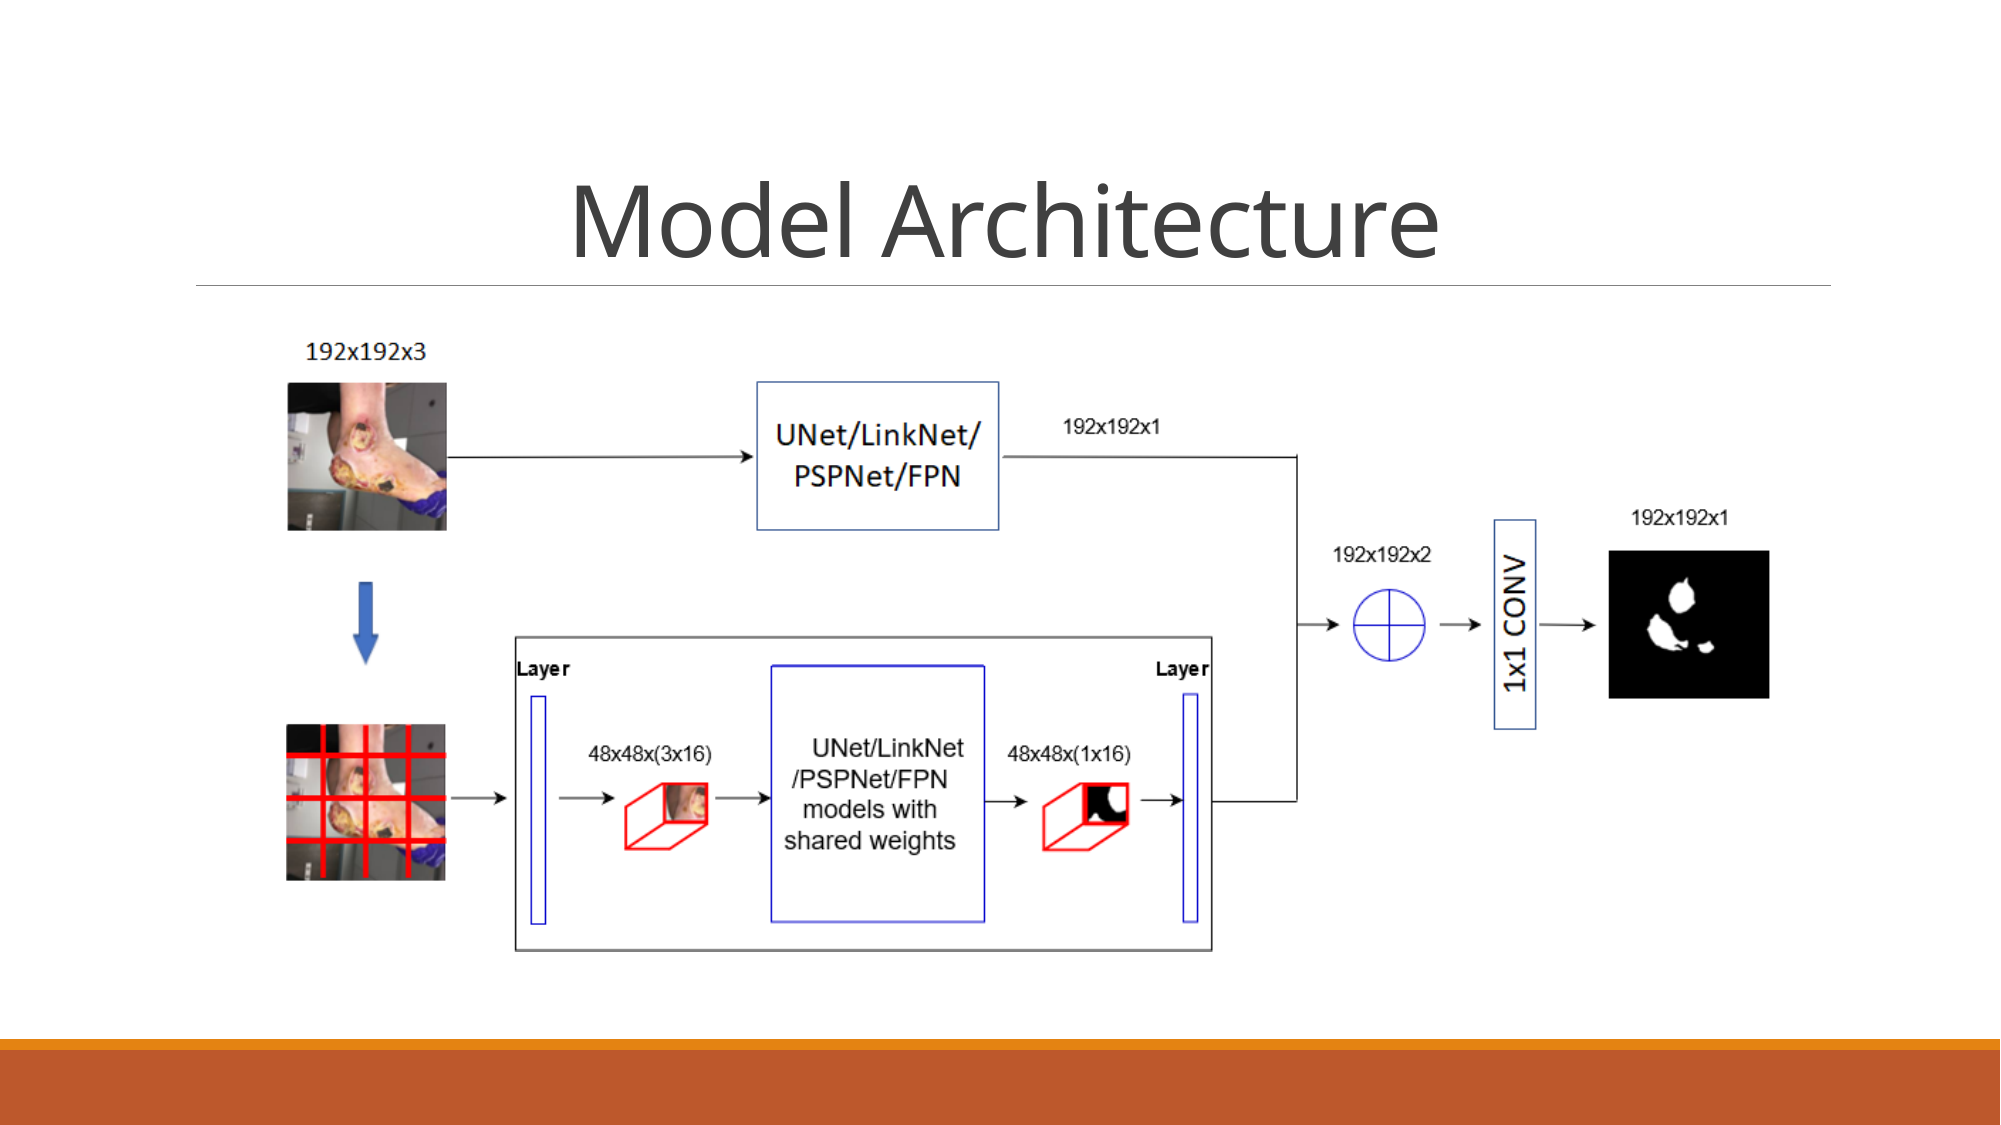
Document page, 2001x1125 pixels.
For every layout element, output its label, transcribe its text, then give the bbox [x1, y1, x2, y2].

title Model Architecture [180, 47, 1830, 285]
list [284, 325, 1772, 952]
